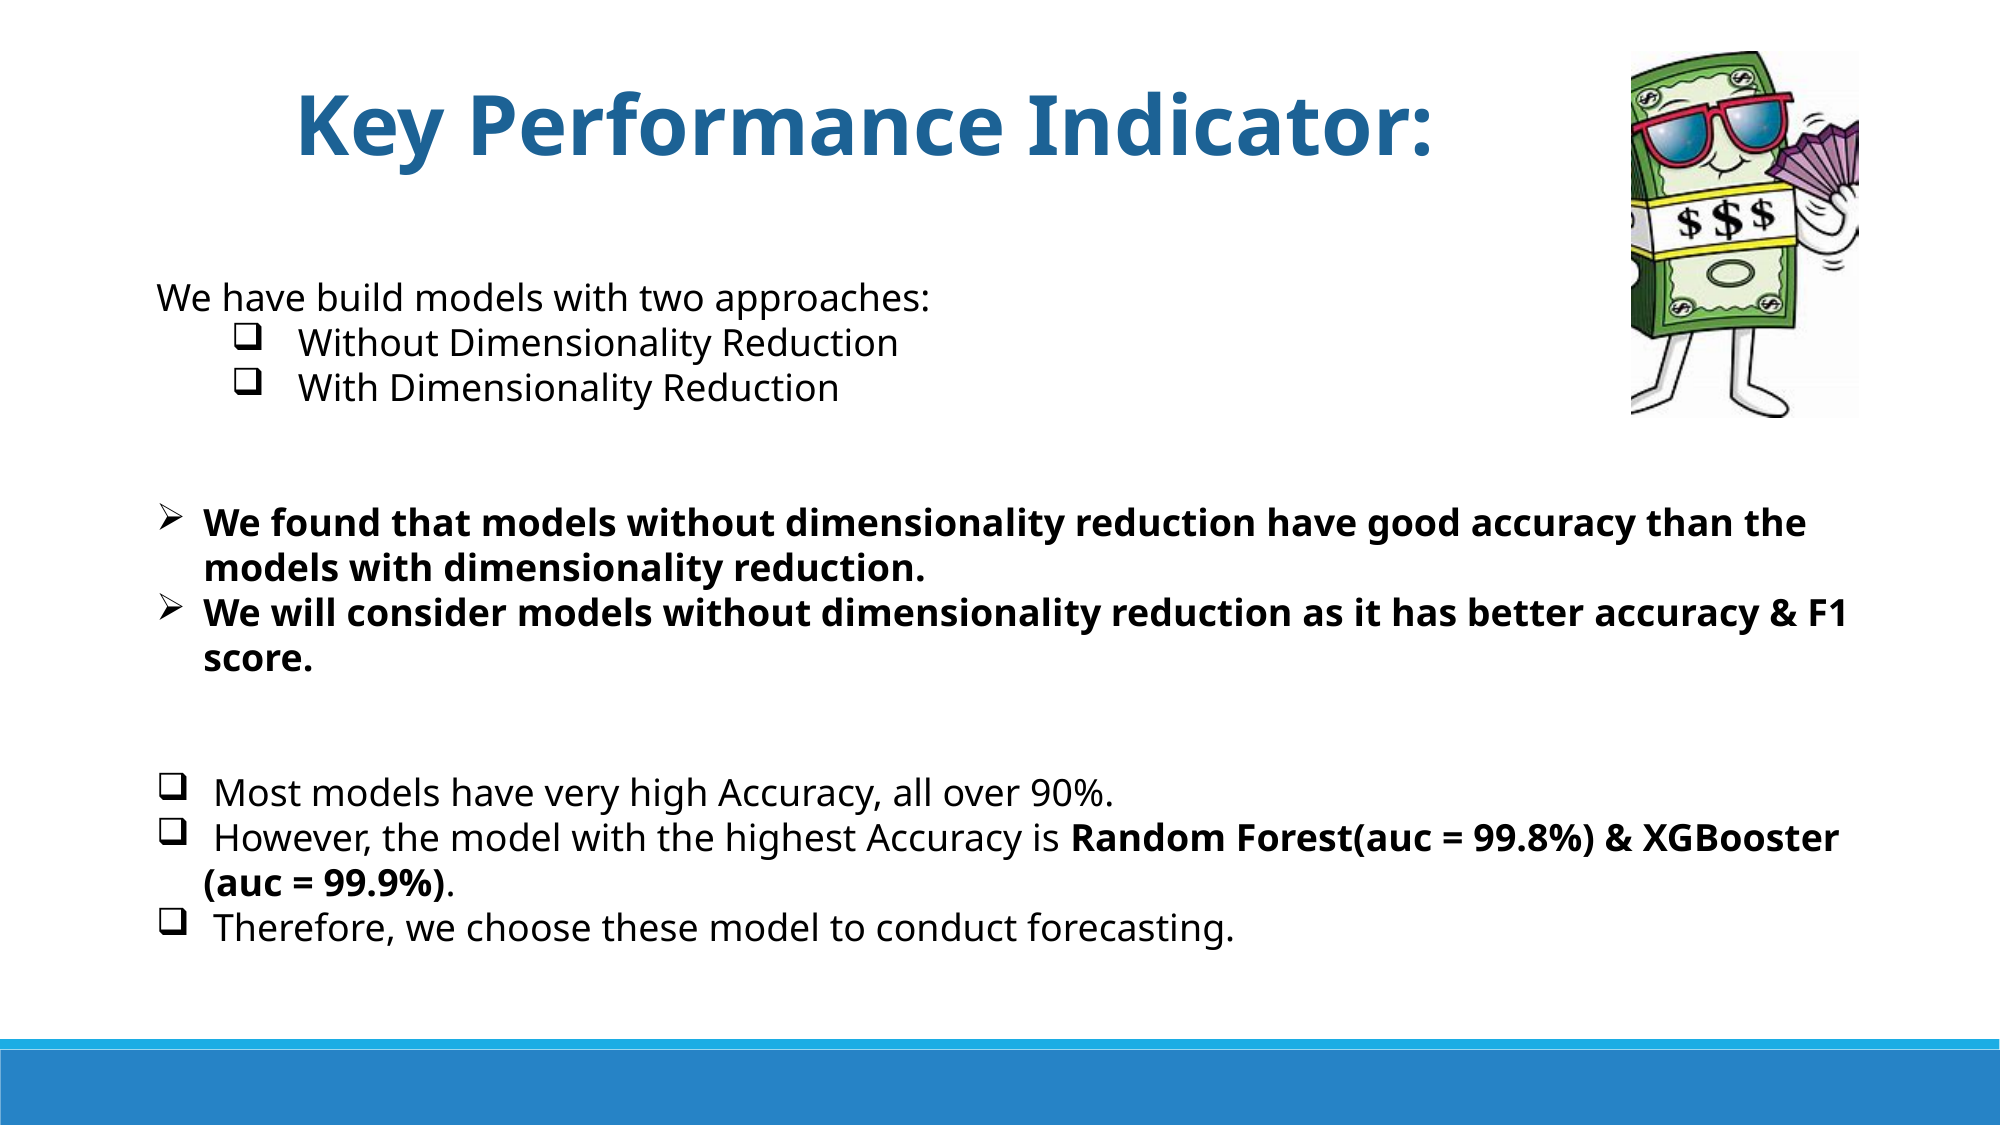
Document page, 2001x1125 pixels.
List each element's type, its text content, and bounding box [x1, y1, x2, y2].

picture [1631, 51, 1859, 418]
text_box Key Performance Indicator: [280, 64, 1628, 179]
text_box We have build models with two approaches: Without Dimensionality Reduction With Dimensionality Reduction We found that models without dimensionality reduction have good accuracy than the models with dimensionality reduction. We will consider models without dimensionality reduction as it has better accuracy & F1 score. Most models have very high Accuracy, all over 90%. However, the model with the highest Accuracy is Random Forest(auc = 99.8%) & XGBooster (auc = 99.9%). Therefore, we choose these model to conduct forecasting. [141, 177, 1922, 1002]
